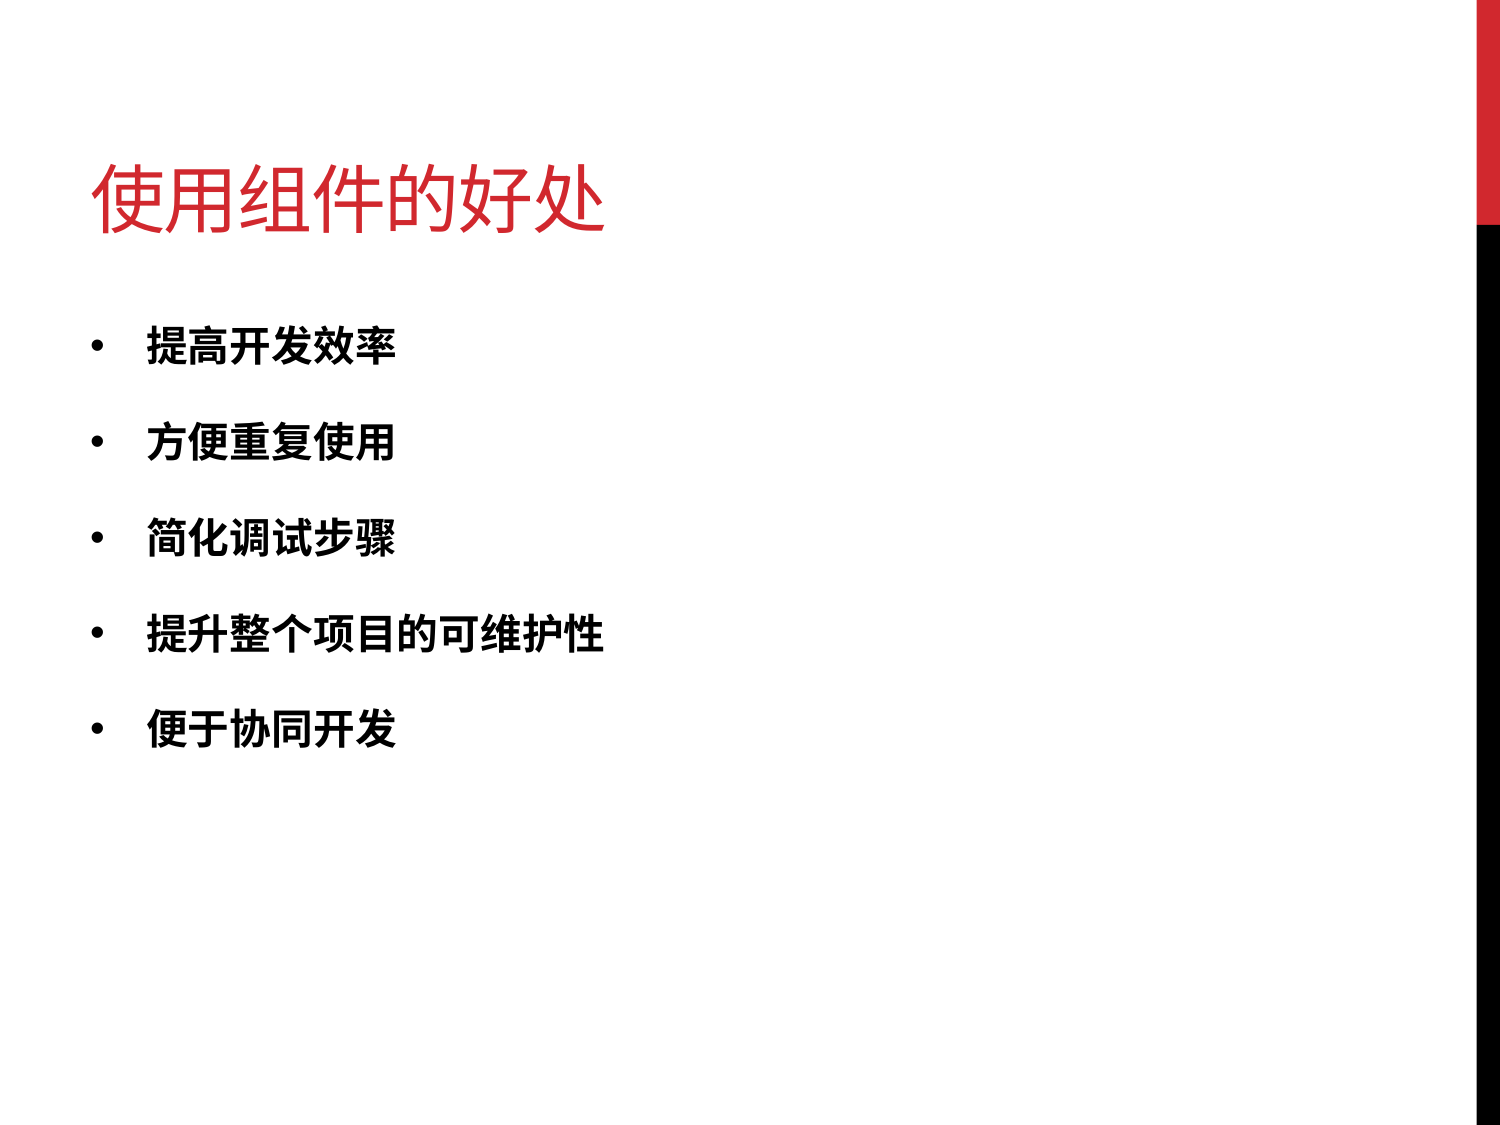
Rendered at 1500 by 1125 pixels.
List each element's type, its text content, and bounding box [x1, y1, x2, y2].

title 使用组件的好处 [75, 25, 1025, 250]
list 提高开发效率 方便重复使用 简化调试步骤 提升整个项目的可维护性 便于协同开发 [75, 287, 1325, 1005]
